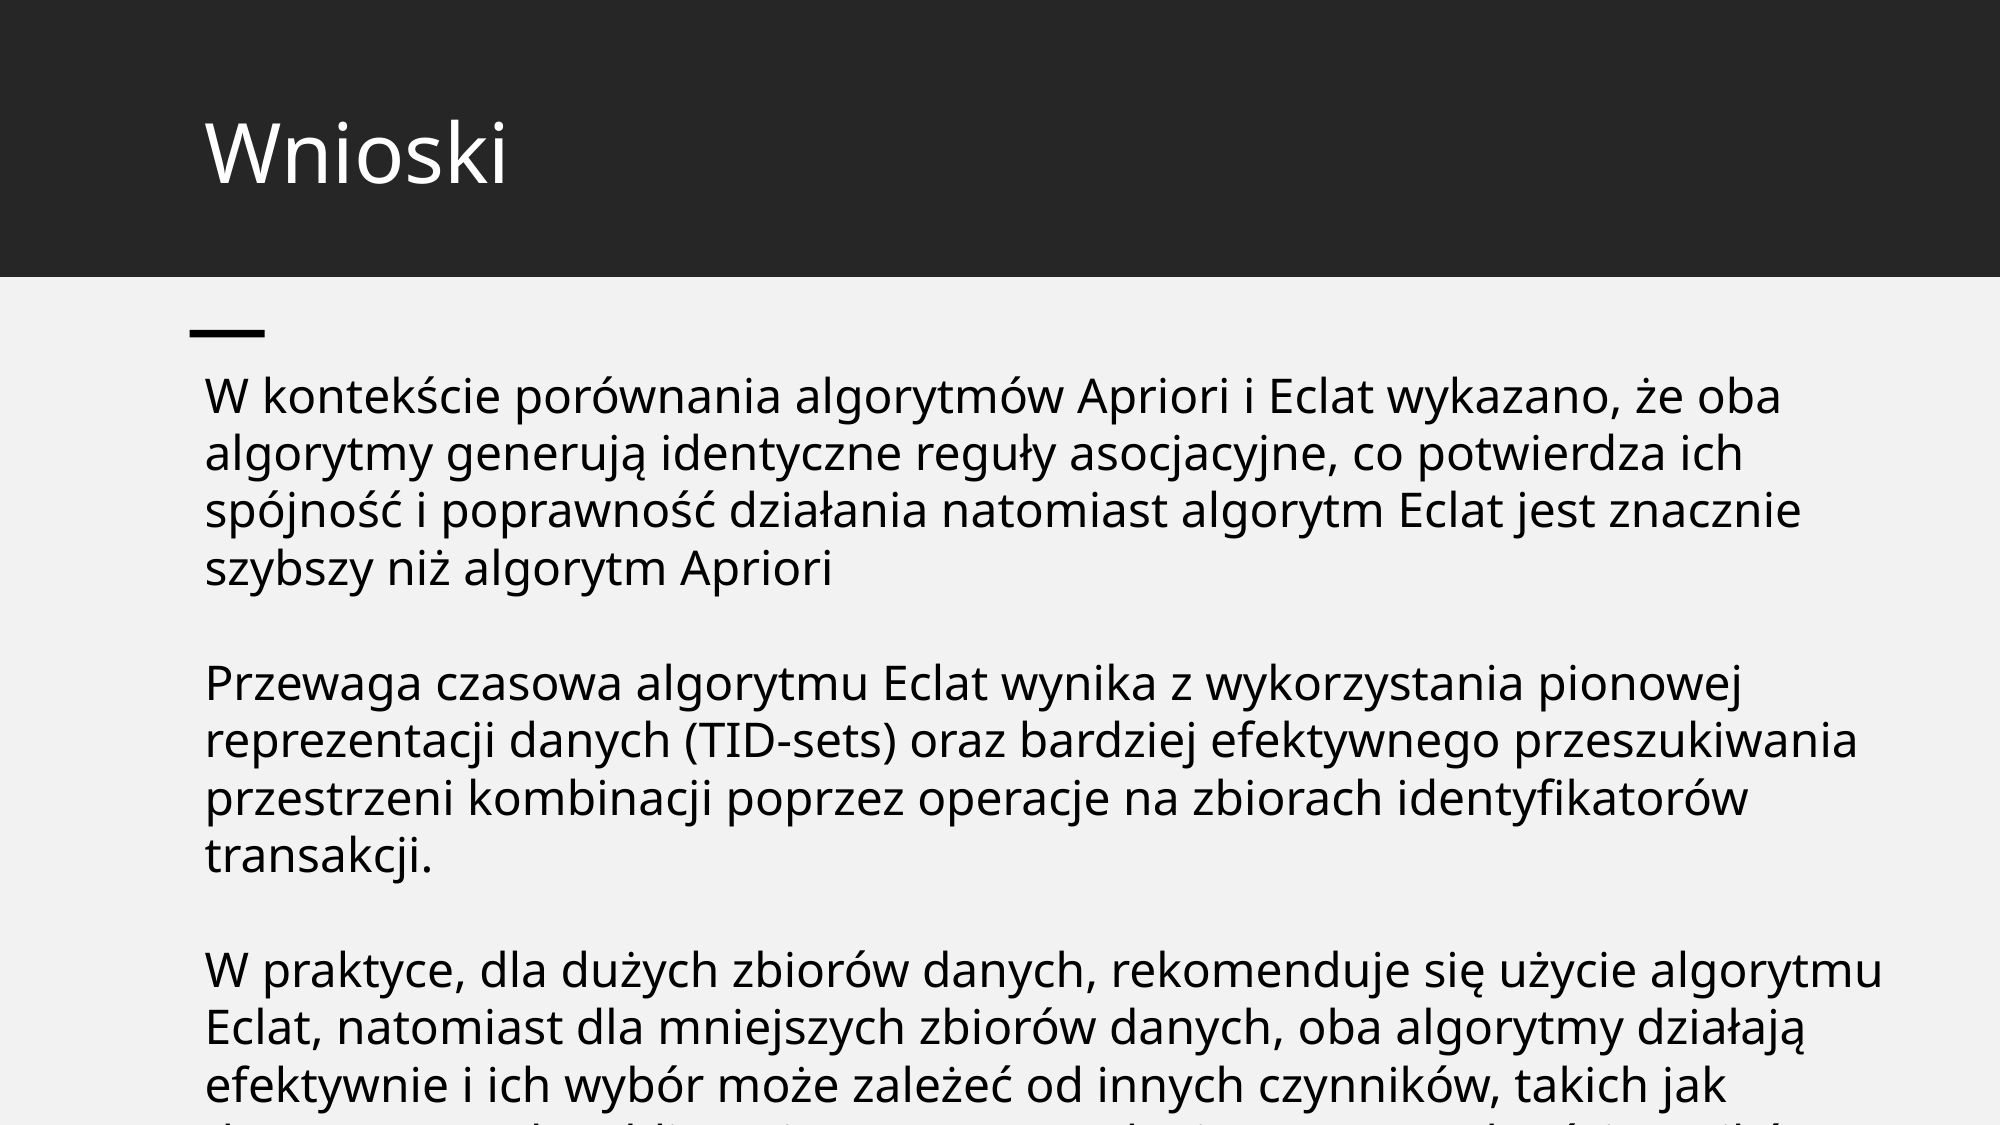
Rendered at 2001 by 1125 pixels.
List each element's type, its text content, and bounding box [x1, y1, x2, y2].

text_box [0, 275, 2000, 1125]
text_box [188, 328, 266, 339]
text_box W kontekście porównania algorytmów Apriori i Eclat wykazano, że oba algorytmy generują identyczne reguły asocjacyjne, co potwierdza ich spójność i poprawność działania natomiast algorytm Eclat jest znacznie szybszy niż algorytm Apriori Przewaga czasowa algorytmu Eclat wynika z wykorzystania pionowej reprezentacji danych (TID-sets) oraz bardziej efektywnego przeszukiwania przestrzeni kombinacji poprzez operacje na zbiorach identyfikatorów transakcji. W praktyce, dla dużych zbiorów danych, rekomenduje się użycie algorytmu Eclat, natomiast dla mniejszych zbiorów danych, oba algorytmy działają efektywnie i ich wybór może zależeć od innych czynników, takich jak dostępne zasoby obliczeniowe czy potrzeba interpretowalności wyników. [189, 357, 1936, 1125]
title Wnioski [189, 104, 1812, 253]
text_box [0, 0, 2000, 275]
